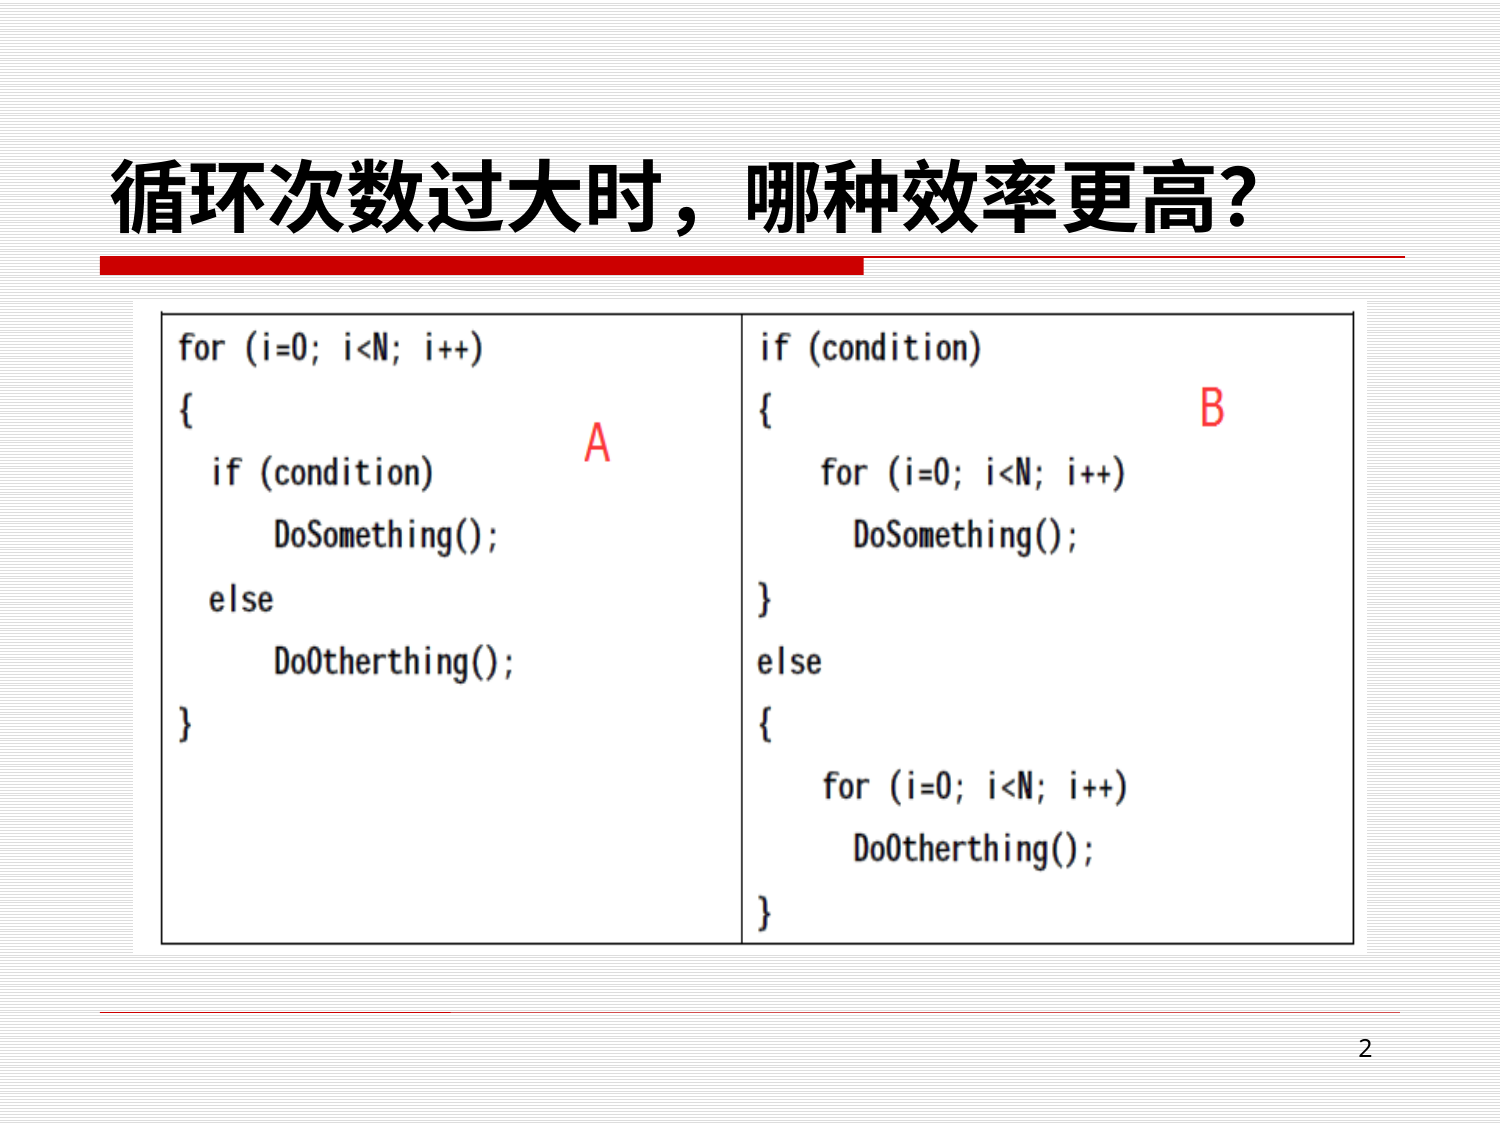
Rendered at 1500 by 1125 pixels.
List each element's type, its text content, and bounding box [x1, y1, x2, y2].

picture [133, 300, 1367, 953]
slide_number 2 [1074, 1024, 1388, 1101]
title 循环次数过大时，哪种效率更高？ [94, 50, 1407, 250]
